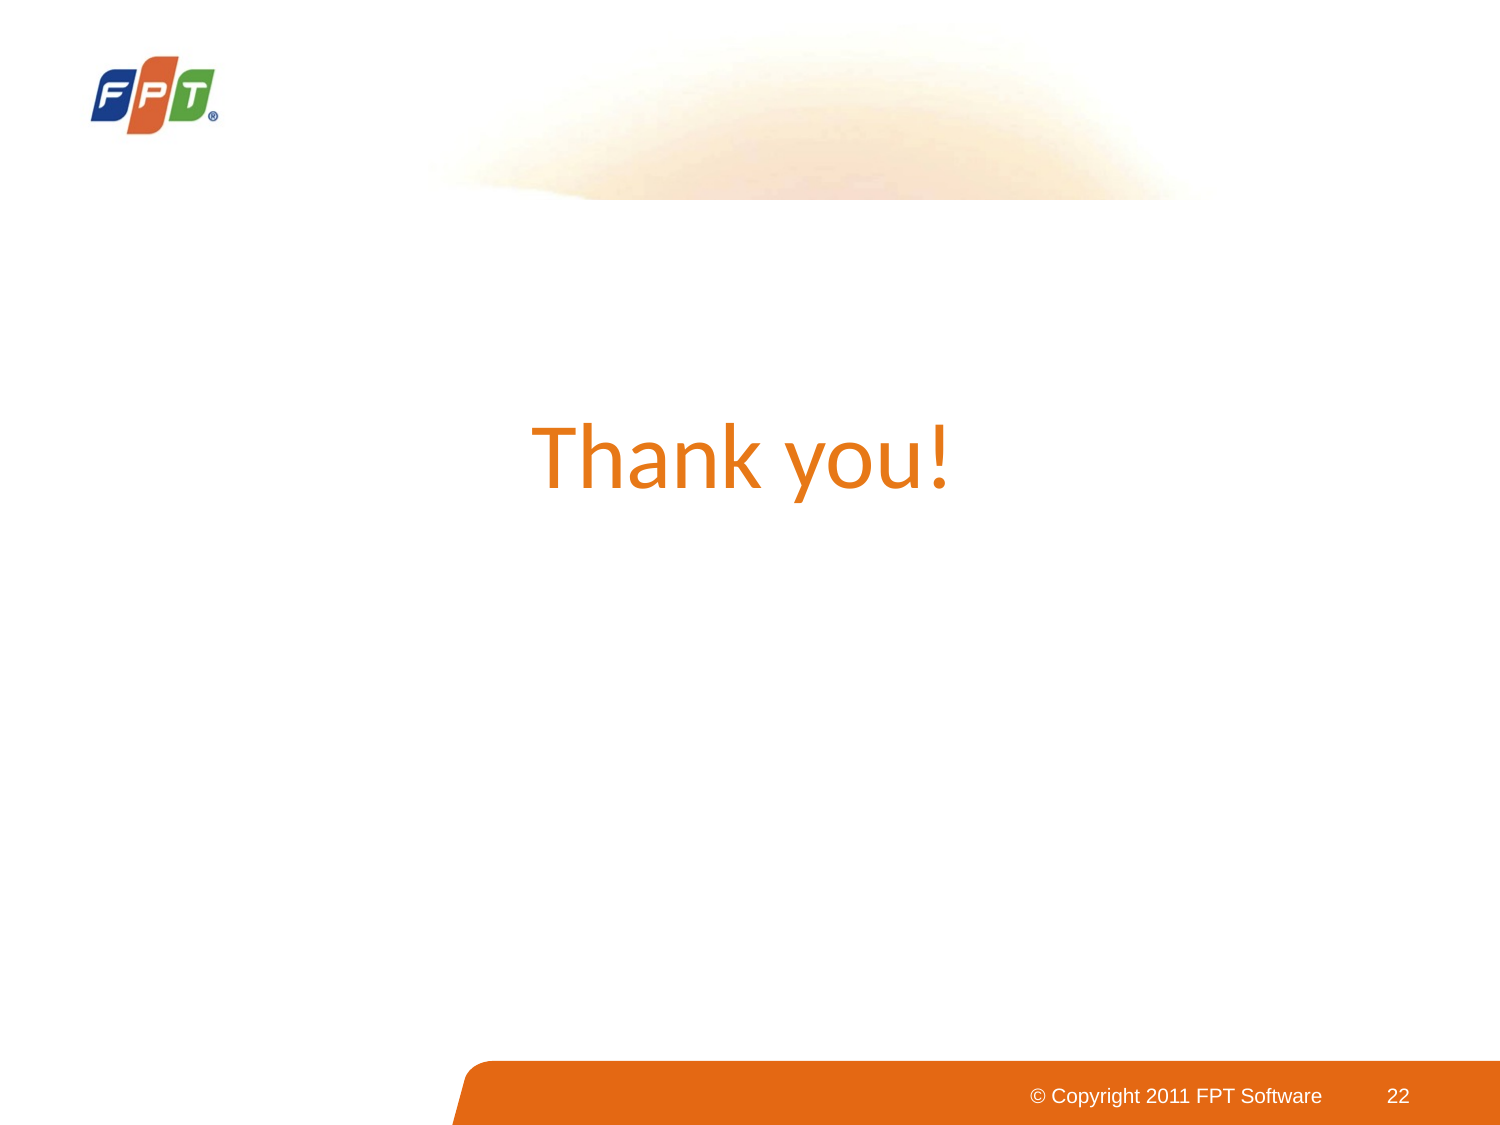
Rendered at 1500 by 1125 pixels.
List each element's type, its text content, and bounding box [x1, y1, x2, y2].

picture [0, 0, 1500, 200]
list Thank you! [37, 387, 1451, 968]
picture [0, 1050, 1500, 1125]
